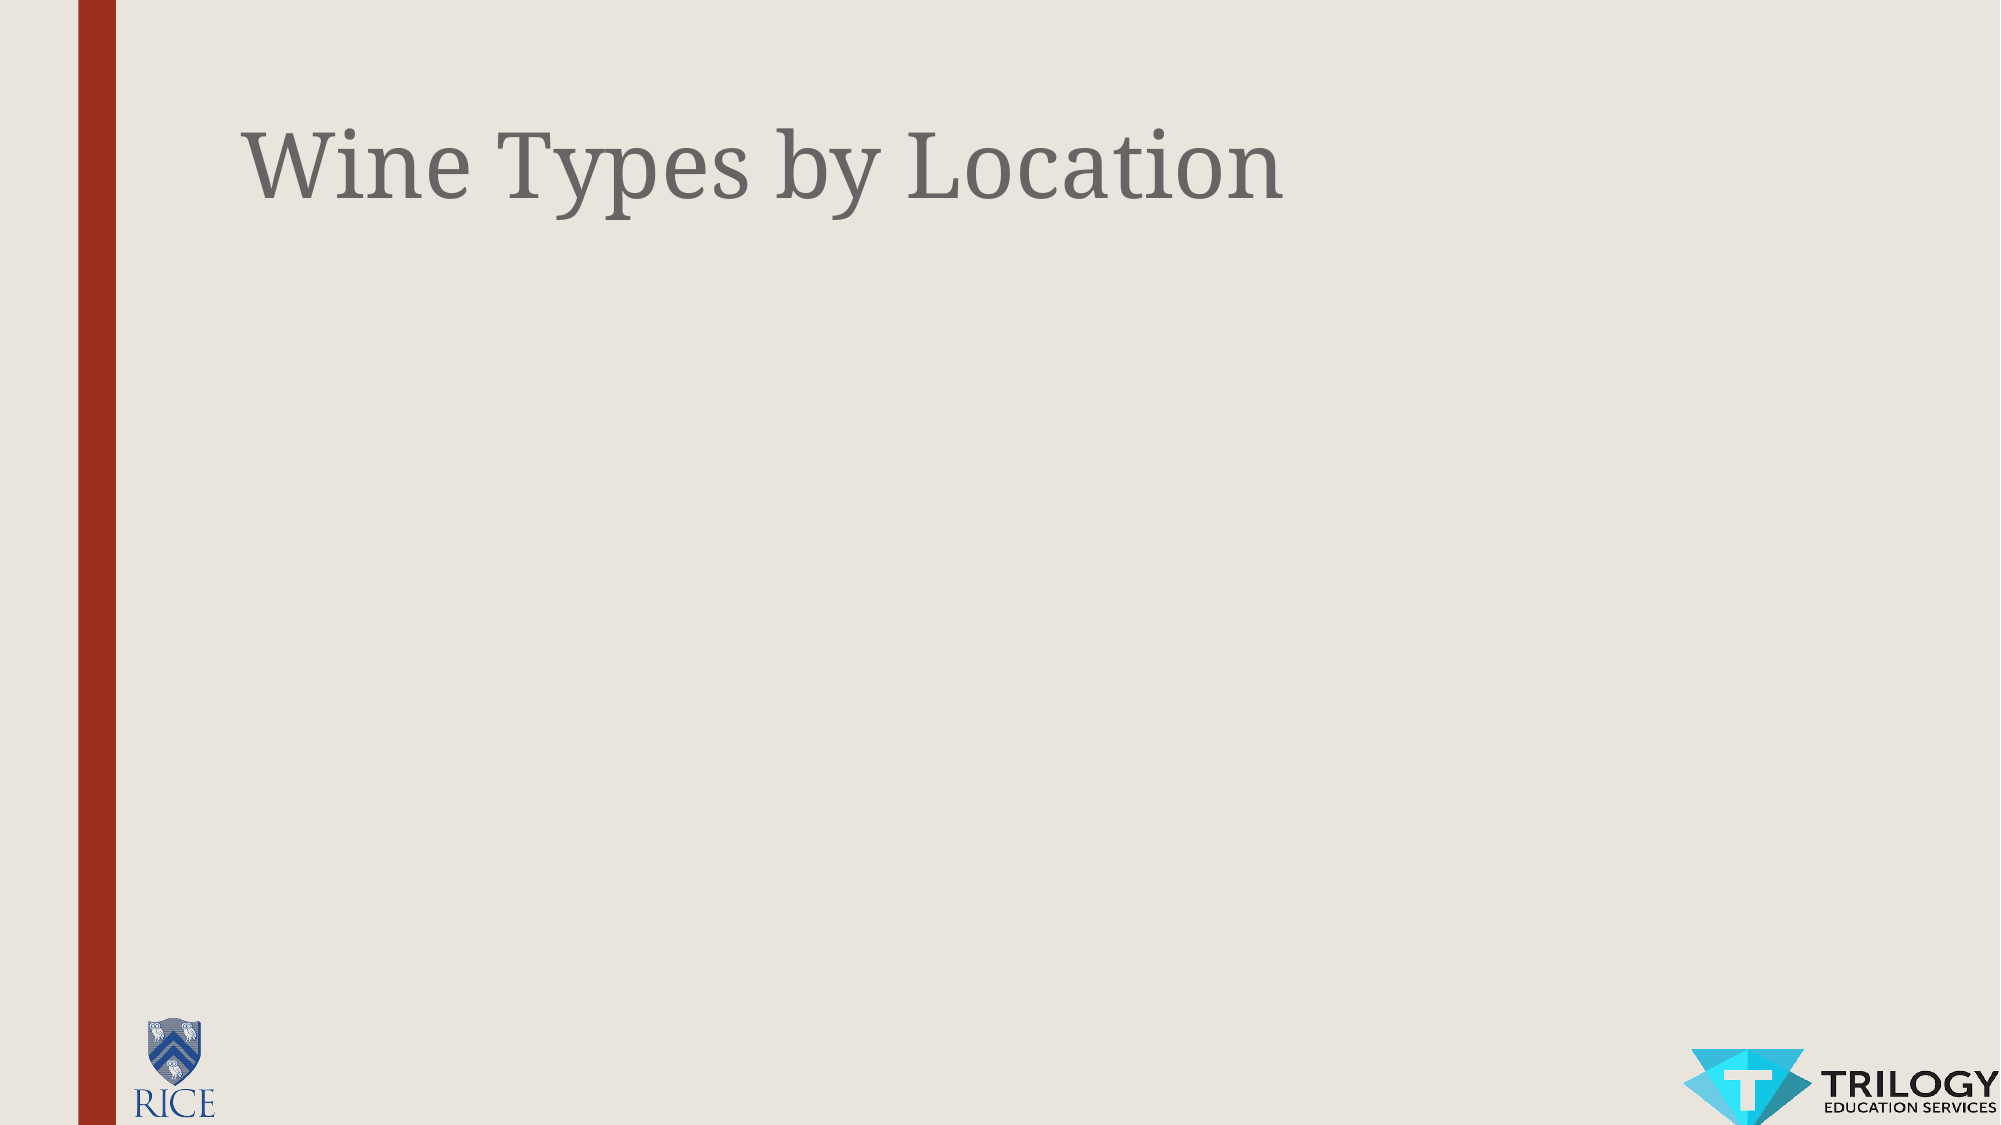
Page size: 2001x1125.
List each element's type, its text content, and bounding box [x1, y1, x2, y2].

picture [1682, 1049, 1999, 1125]
picture [119, 1013, 229, 1122]
title Wine Types by Location [225, 112, 1800, 229]
